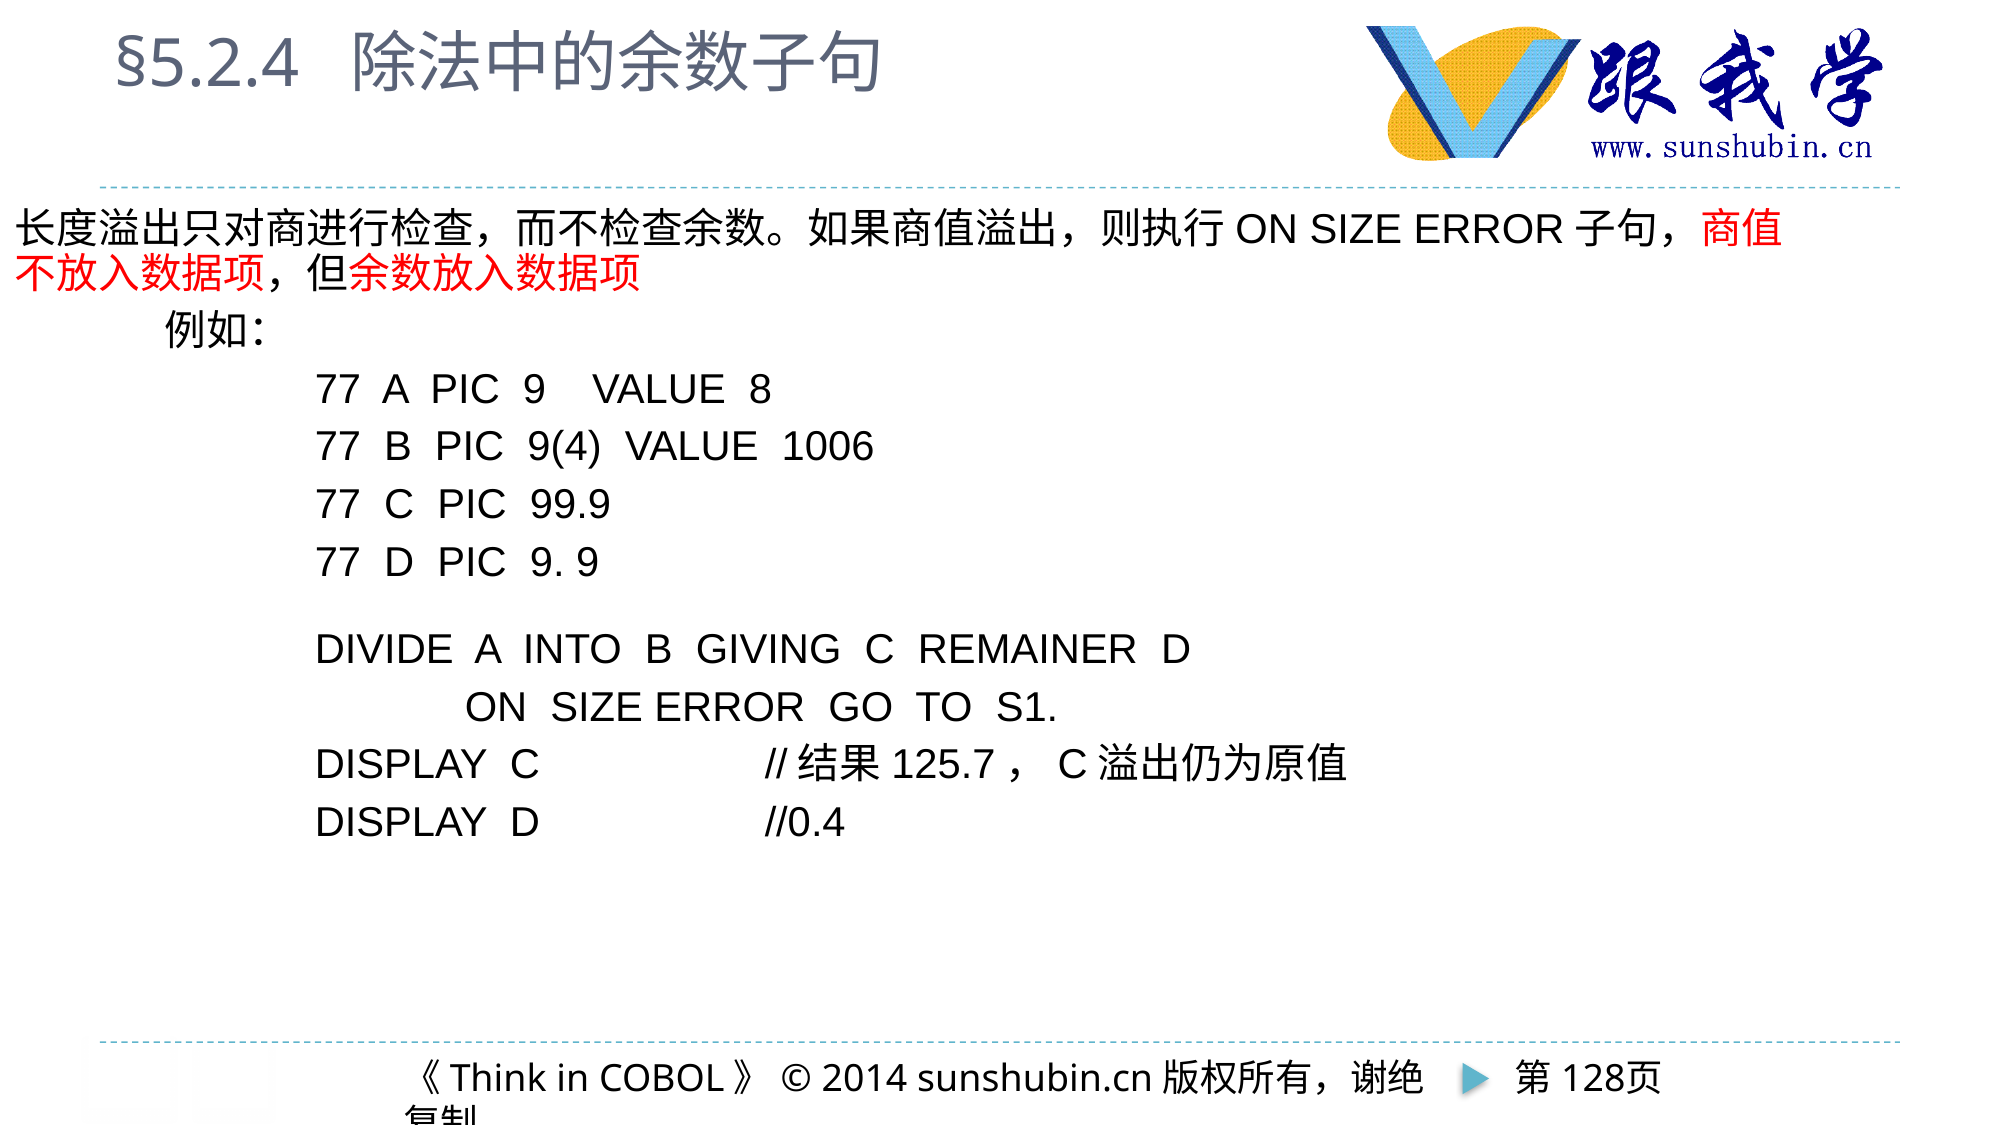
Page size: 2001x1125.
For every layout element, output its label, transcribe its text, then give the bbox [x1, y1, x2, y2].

title §5.2.4 除法中的余数子句 [99, 12, 1300, 109]
list 长度溢出只对商进行检查，而不检查余数。如果商值溢出，则执行ON SIZE ERROR子句，商值不放入数据项，但余数放入数据项 例如： 77 A PIC 9 VALUE 8 77 B PIC 9(4) VALUE 1006 77 C PIC 99.9 77 D PIC 9. 9 DIVIDE A INTO B GIVING C REMAINER D ON SIZE ERROR GO TO S1. DISPLAY C //结果125.7，C溢出仍为原值 DISPLAY D //0.4 [0, 200, 1800, 1006]
picture [1348, 4, 1905, 181]
